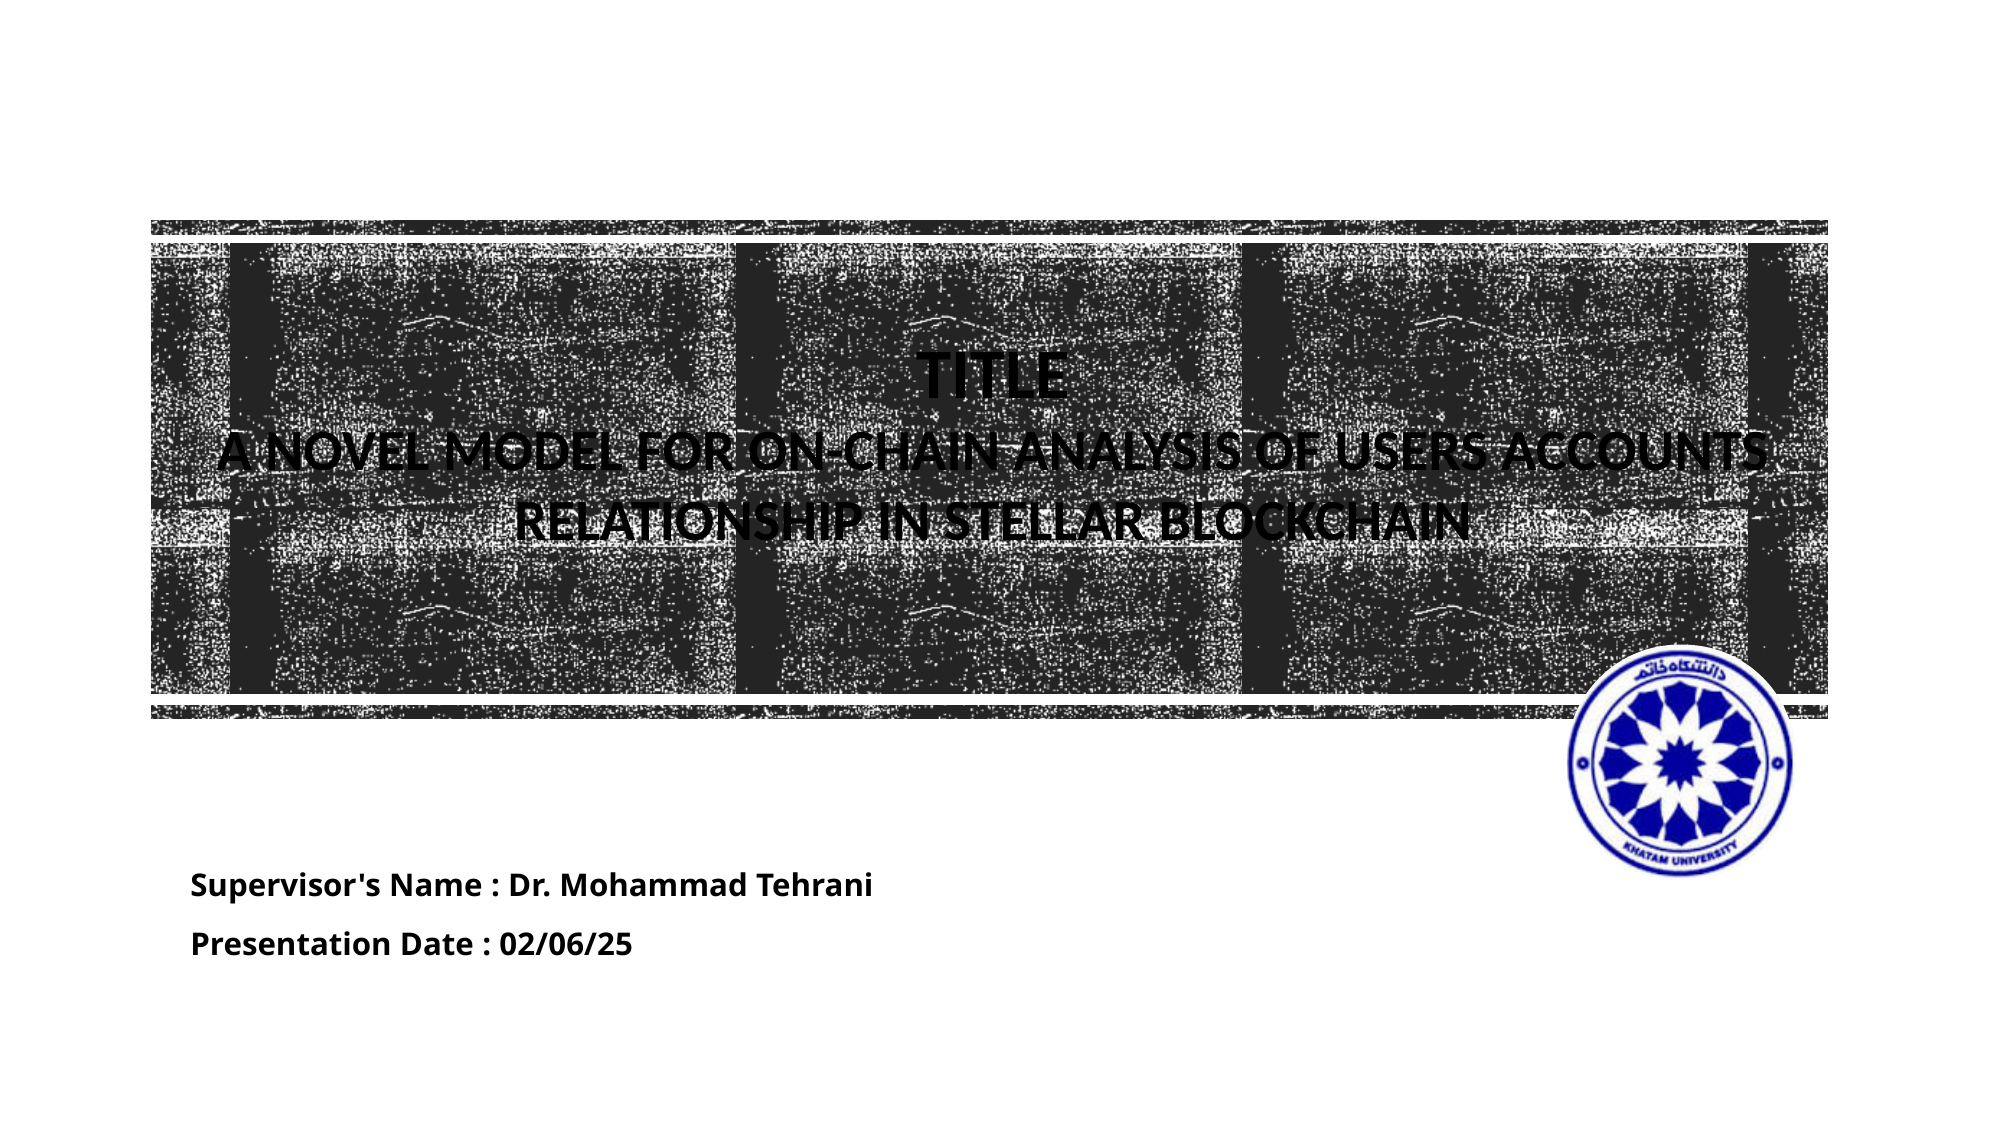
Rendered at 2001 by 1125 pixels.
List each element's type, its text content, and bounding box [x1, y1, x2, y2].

title Title A novel model for on-chain analysis of users accounts relationship in Stellar Blockchain [175, 229, 1811, 720]
subtitle Supervisor's Name : Dr. Mohammad Tehrani Presentation Date : 02/06/25 [175, 862, 1470, 998]
picture [1569, 647, 1794, 878]
